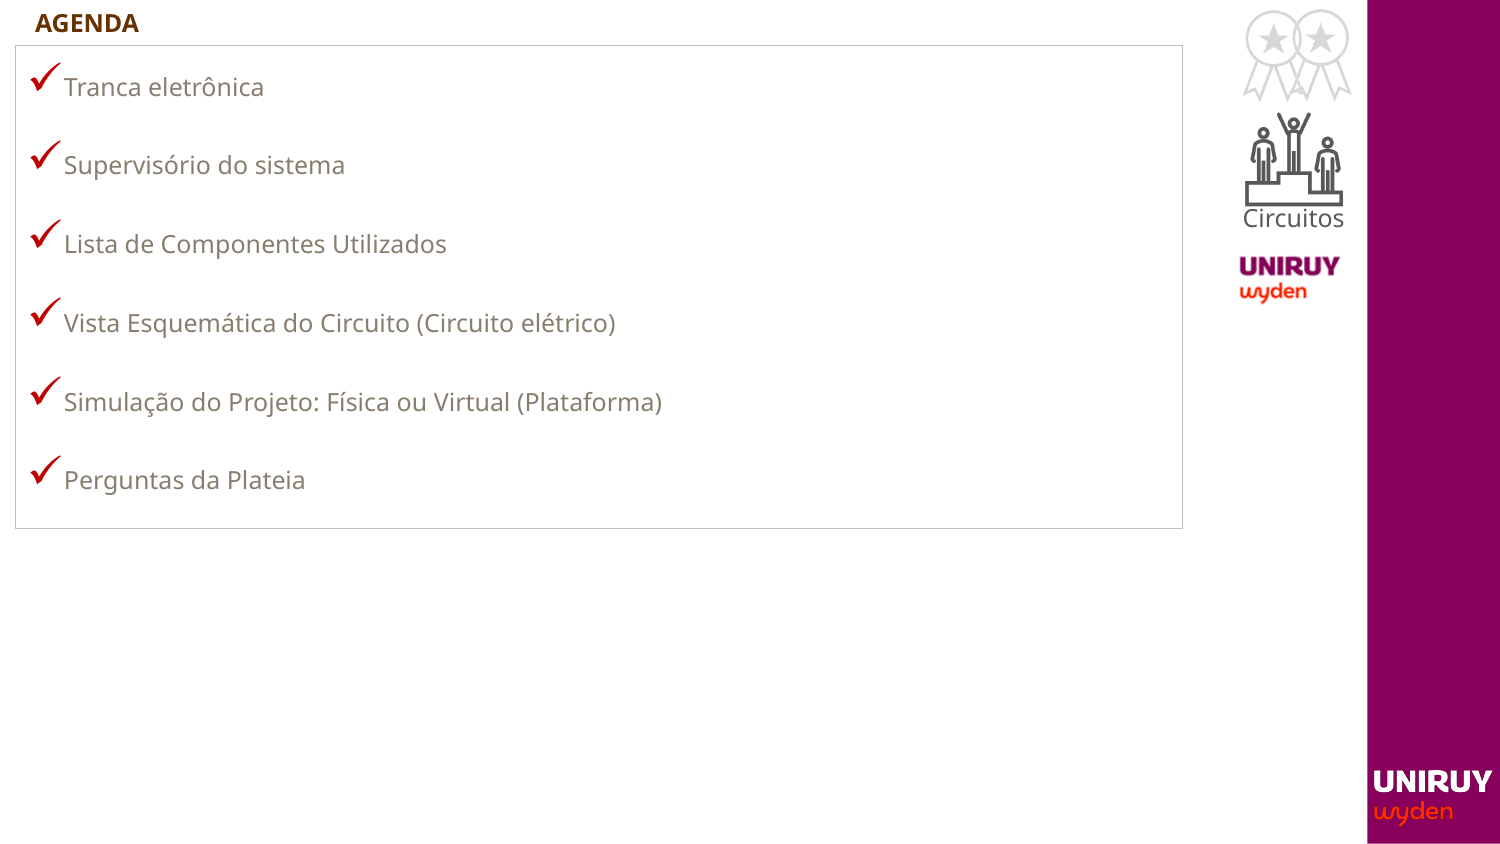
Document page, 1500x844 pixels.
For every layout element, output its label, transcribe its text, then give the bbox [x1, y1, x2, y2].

picture [1374, 770, 1493, 827]
text_box AGENDA [20, 0, 705, 43]
text_box Tranca eletrônica Supervisório do sistema Lista de Componentes Utilizados Vista Esquemática do Circuito (Circuito elétrico) Simulação do Projeto: Física ou Virtual (Plataforma) Perguntas da Plateia [15, 65, 1068, 533]
picture [1221, 245, 1362, 320]
picture [1226, 9, 1367, 219]
text_box Circuitos [1184, 195, 1406, 240]
text_box [13, 43, 1184, 530]
